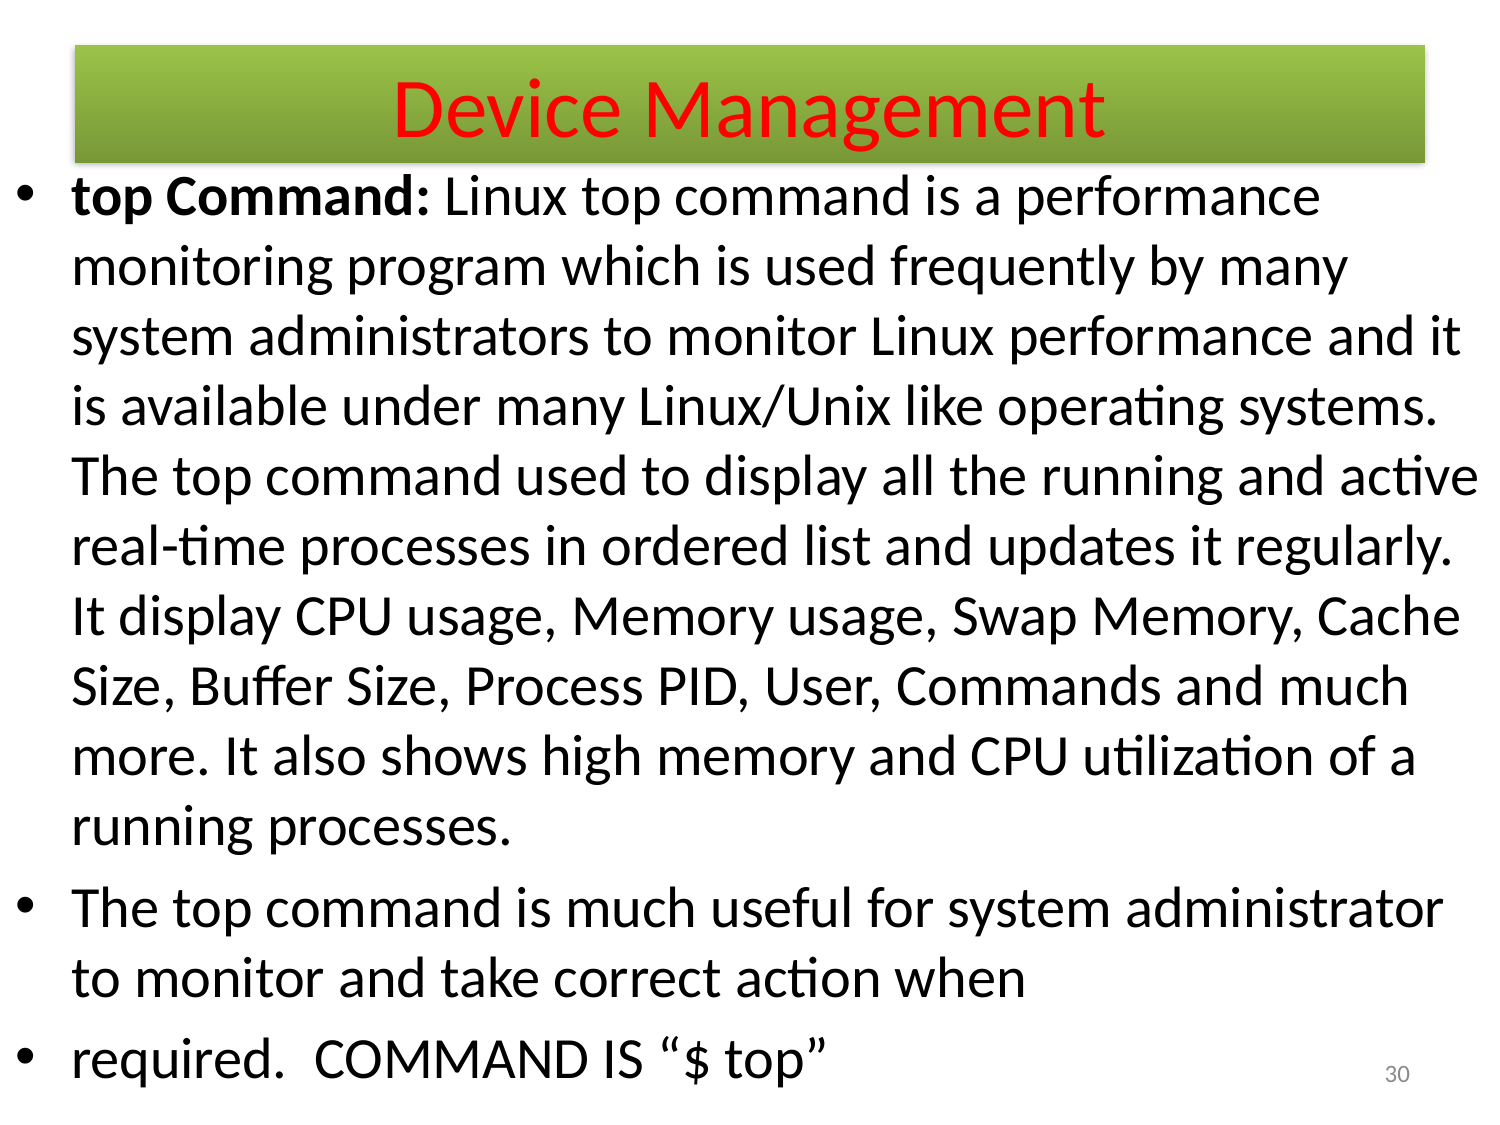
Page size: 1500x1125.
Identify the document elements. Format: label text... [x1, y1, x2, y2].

slide_number 30 [1074, 1042, 1425, 1103]
list top Command: Linux top command is a performance monitoring program which is used frequently by many system administrators to monitor Linux performance and it is available under many Linux/Unix like operating systems. The top command used to display all the running and active real-time processes in ordered list and updates it regularly. It display CPU usage, Memory usage, Swap Memory, Cache Size, Buffer Size, Process PID, User, Commands and much more. It also shows high memory and CPU utilization of a running processes. The top command is much useful for system administrator to monitor and take correct action when required. COMMAND IS “$ top” [0, 149, 1500, 1121]
title Device Management [75, 45, 1425, 149]
